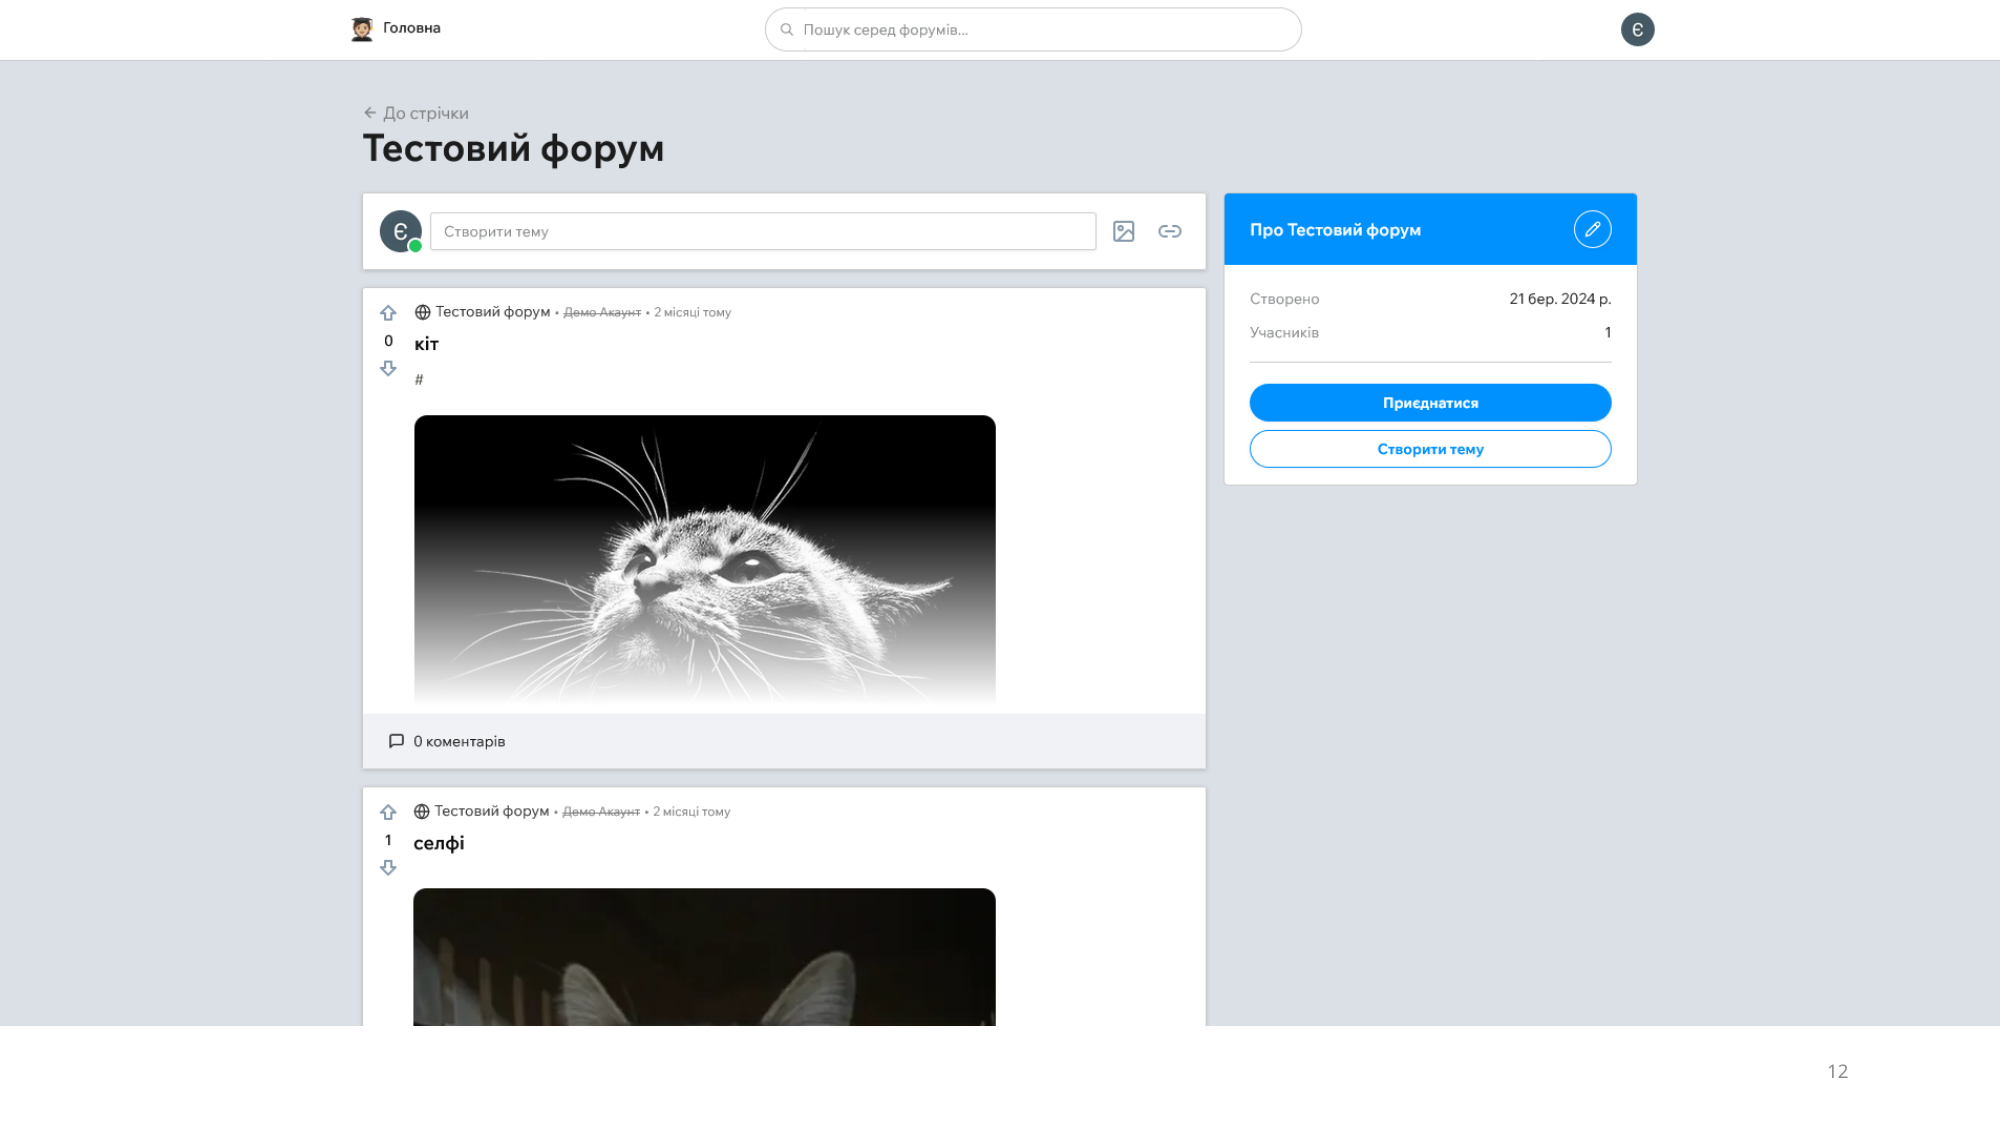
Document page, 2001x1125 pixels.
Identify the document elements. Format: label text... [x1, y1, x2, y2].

picture [0, 0, 2000, 1026]
slide_number 12 [1701, 1042, 1864, 1103]
